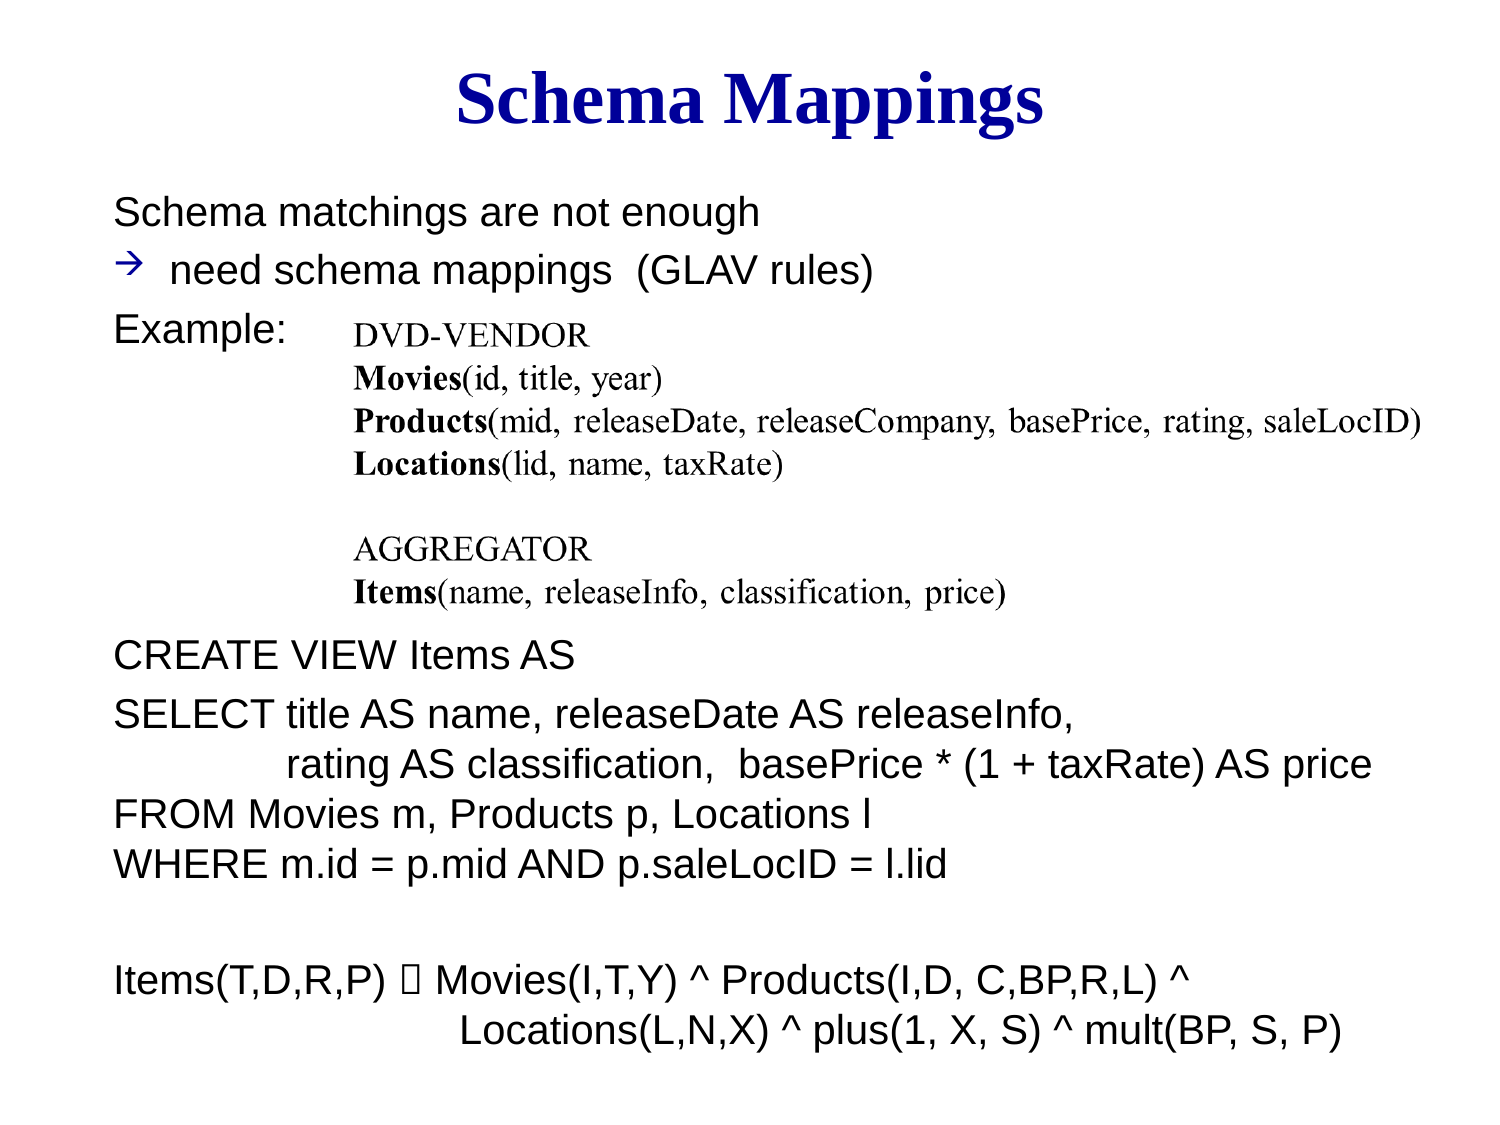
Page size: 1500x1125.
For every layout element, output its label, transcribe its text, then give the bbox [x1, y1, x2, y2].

title Schema Mappings [112, 37, 1388, 151]
list Schema matchings are not enough need schema mappings (GLAV rules) Example: CREATE VIEW Items AS SELECT title AS name, releaseDate AS releaseInfo, rating AS classification, basePrice * (1 + taxRate) AS price FROM Movies m, Products p, Locations l WHERE m.id = p.mid AND p.saleLocID = l.lid Items(T,D,R,P)  Movies(I,T,Y) ^ Products(I,D, C,BP,R,L) ^ Locations(L,N,X) ^ plus(1, X, S) ^ mult(BP, S, P) [97, 177, 1428, 1000]
picture [330, 300, 1445, 634]
